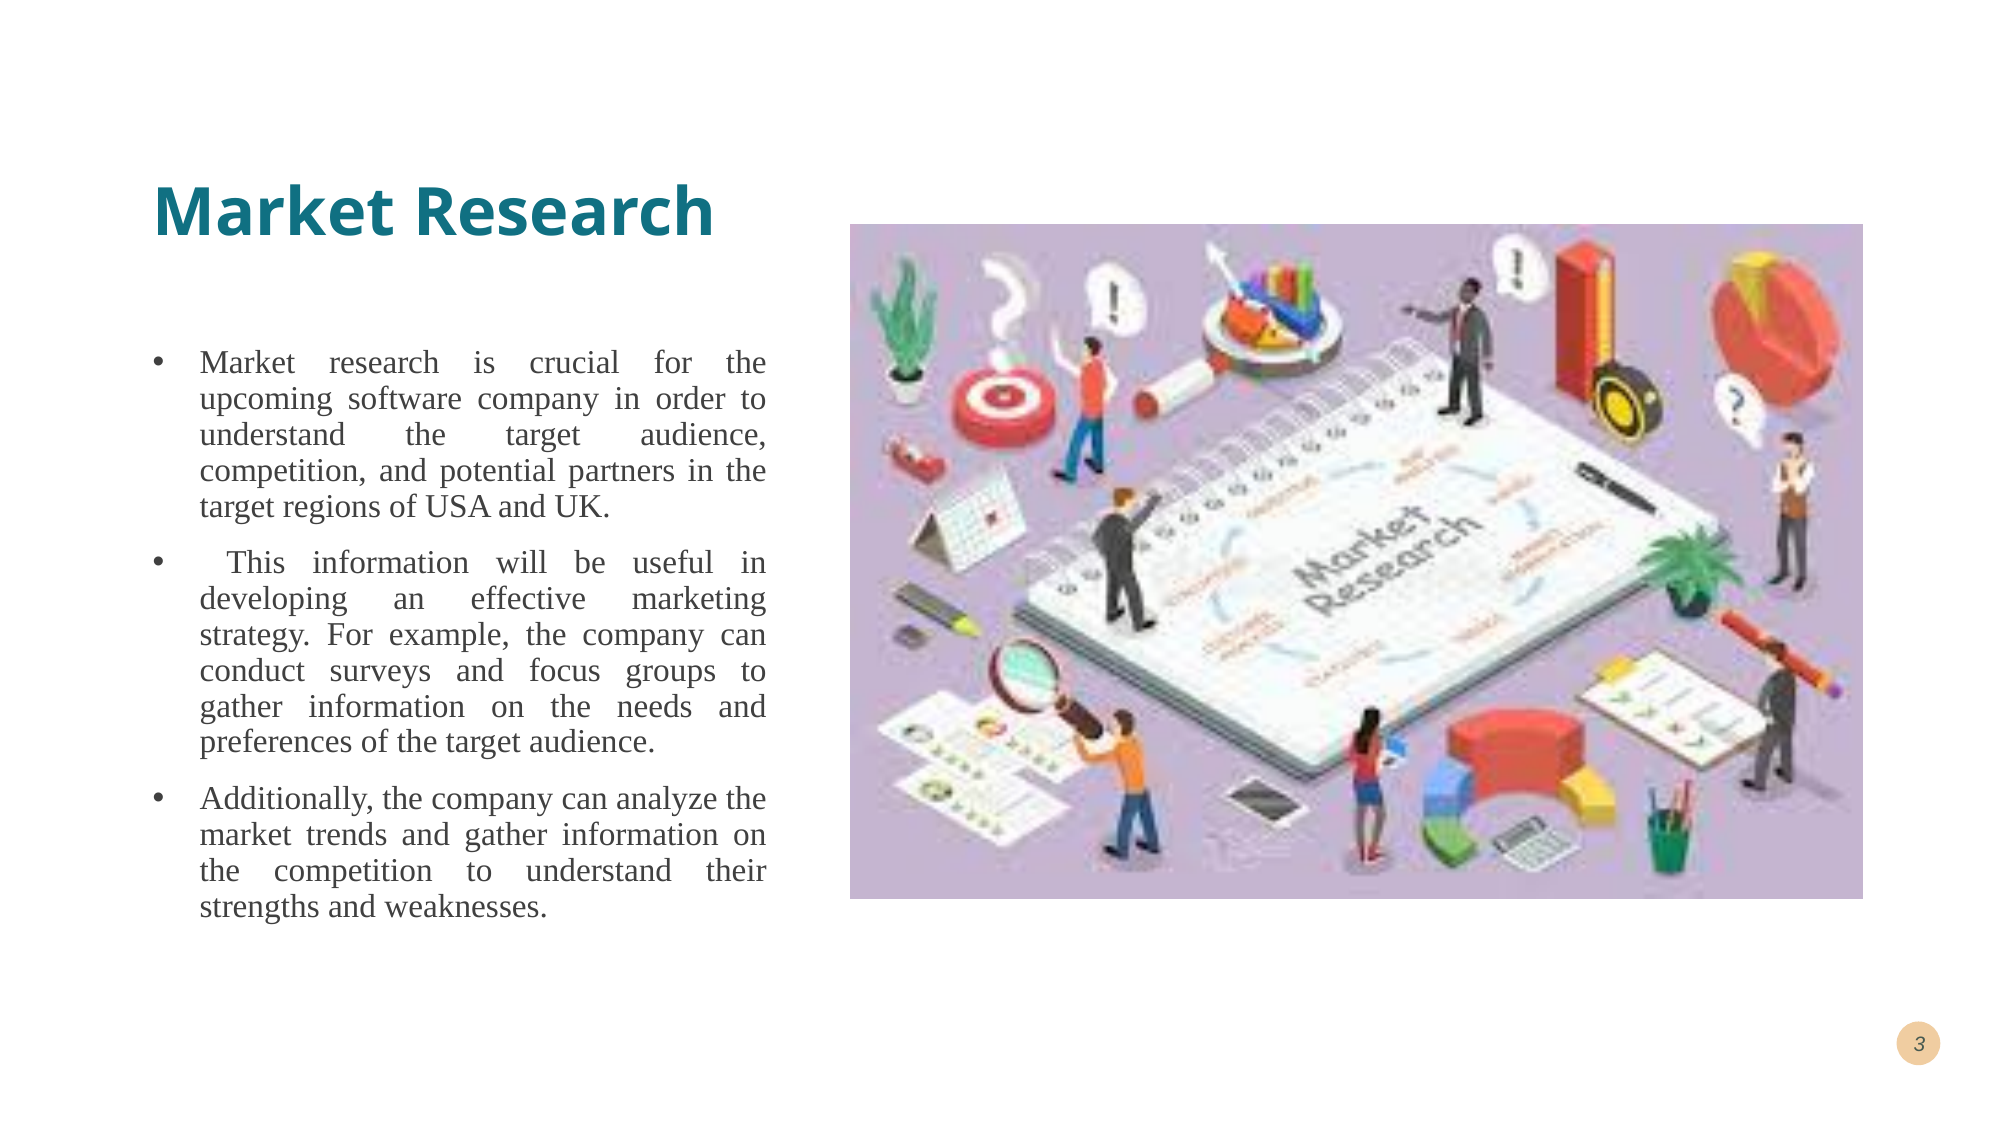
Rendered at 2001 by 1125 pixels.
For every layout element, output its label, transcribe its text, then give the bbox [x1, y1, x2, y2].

picture [850, 224, 1863, 899]
title Market Research [137, 75, 783, 337]
slide_number 3 [1881, 1012, 1940, 1073]
list Market research is crucial for the upcoming software company in order to understand the target audience, competition, and potential partners in the target regions of USA and UK. This information will be useful in developing an effective marketing strategy. For example, the company can conduct surveys and focus groups to gather information on the needs and preferences of the target audience. Additionally, the company can analyze the market trends and gather information on the competition to understand their strengths and weaknesses. [137, 337, 783, 963]
